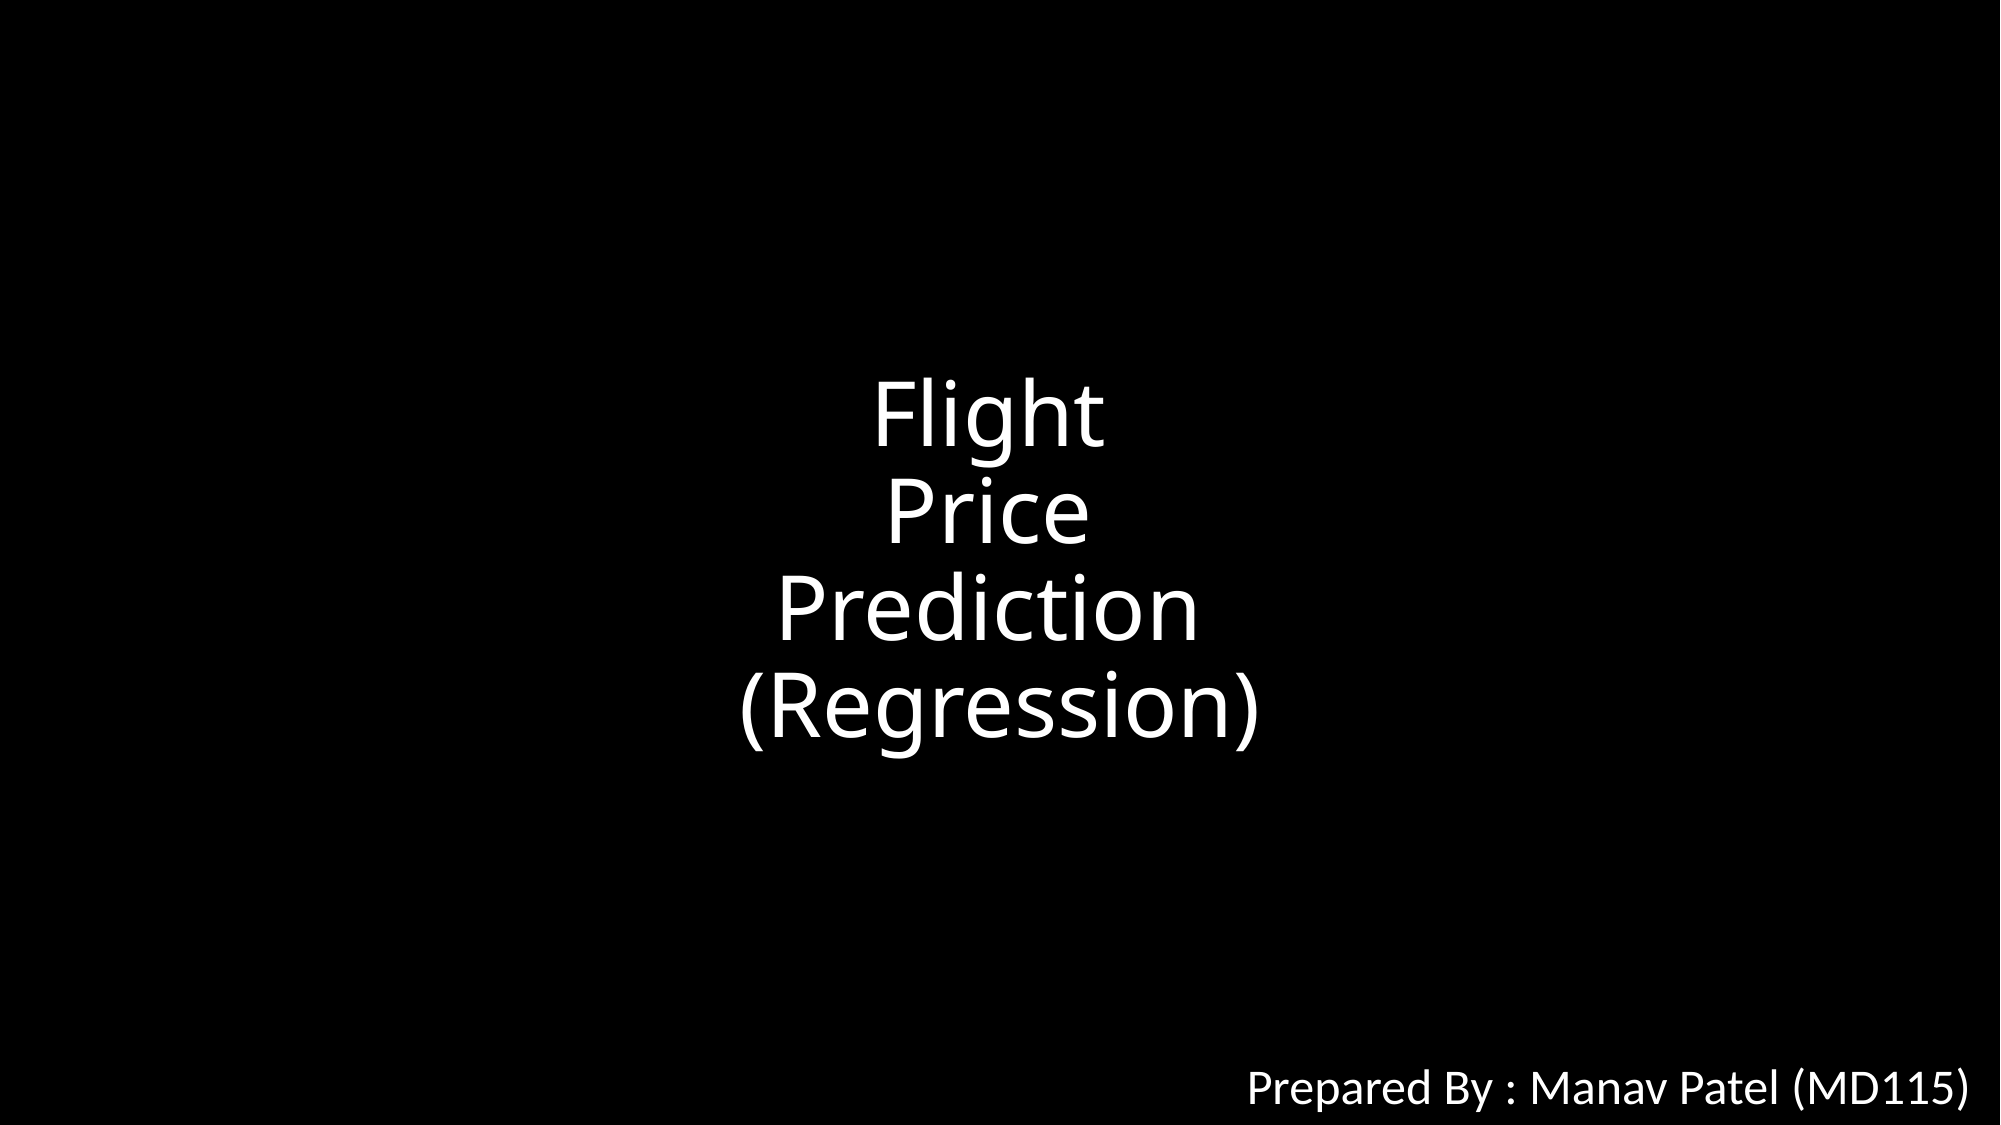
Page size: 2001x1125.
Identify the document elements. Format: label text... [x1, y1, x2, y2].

subtitle Prepared By : Manav Patel (MD115) [1218, 1054, 2000, 1125]
title Flight Price Prediction (Regression) [249, 360, 1750, 765]
